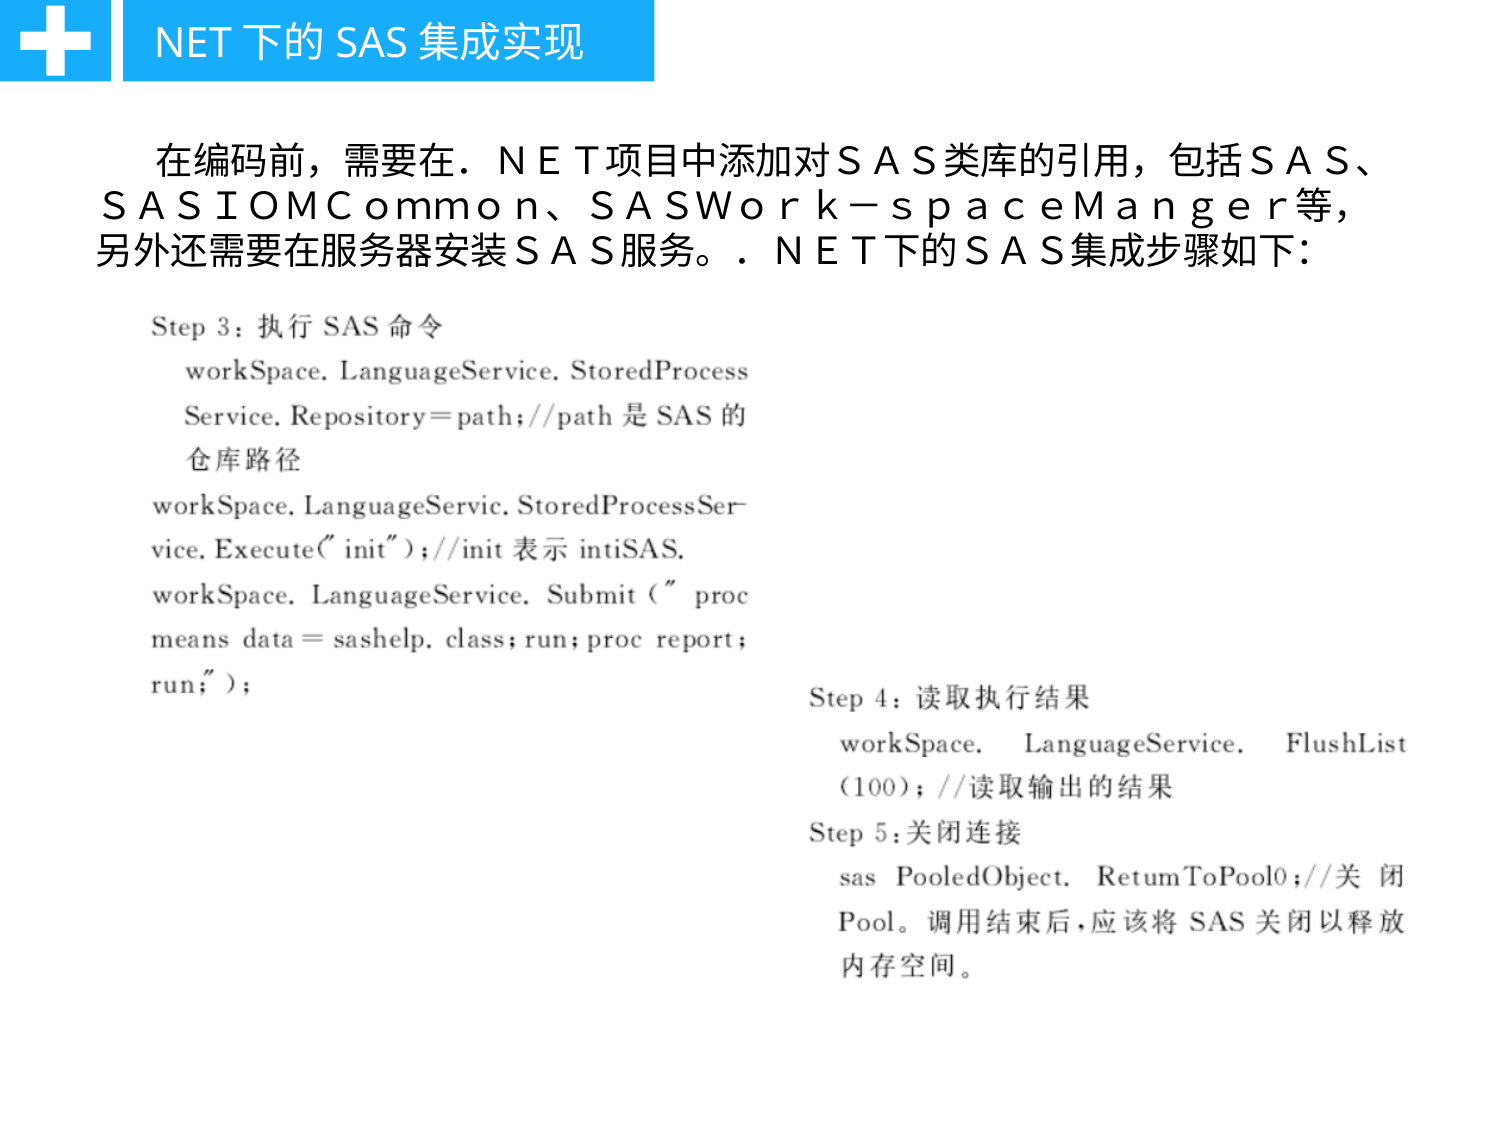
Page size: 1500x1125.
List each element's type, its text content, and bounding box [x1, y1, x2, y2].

picture [123, 306, 1462, 989]
text_box 在编码前，需要在．ＮＥＴ项目中添加对ＳＡＳ类库的引用，包括ＳＡＳ、ＳＡＳＩＯＭＣｏｍｍｏｎ、ＳＡＳＷｏｒｋ－ｓｐａｃｅＭａｎｇｅｒ等，另外还需要在服务器安装ＳＡＳ服务。．ＮＥＴ下的ＳＡＳ集成步骤如下： [81, 129, 1418, 325]
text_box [0, 0, 655, 82]
